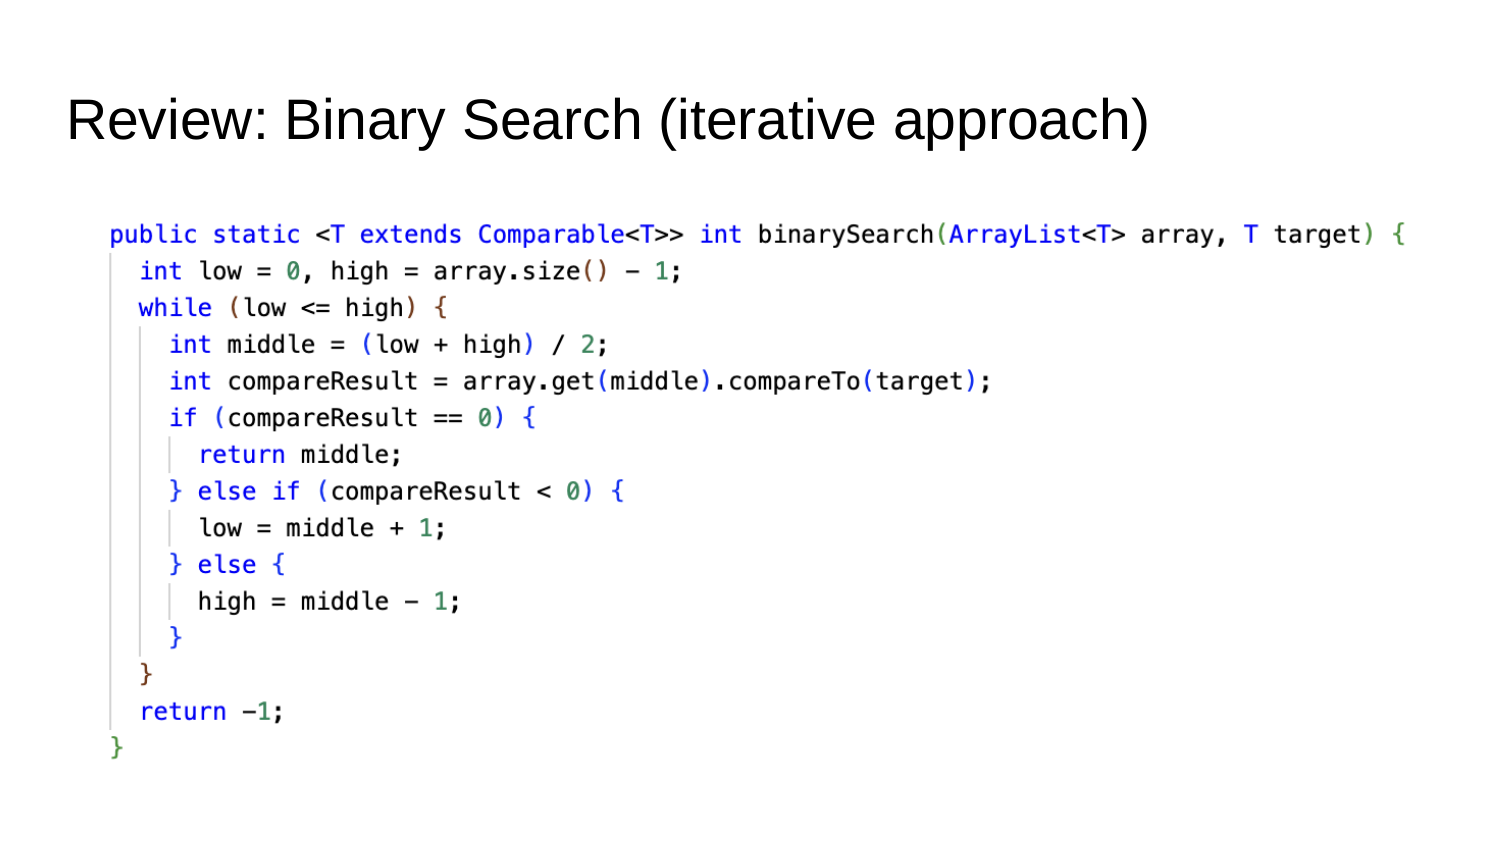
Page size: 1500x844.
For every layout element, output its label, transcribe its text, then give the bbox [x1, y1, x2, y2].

picture [94, 204, 1440, 782]
title Review: Binary Search (iterative approach) [51, 72, 1449, 167]
